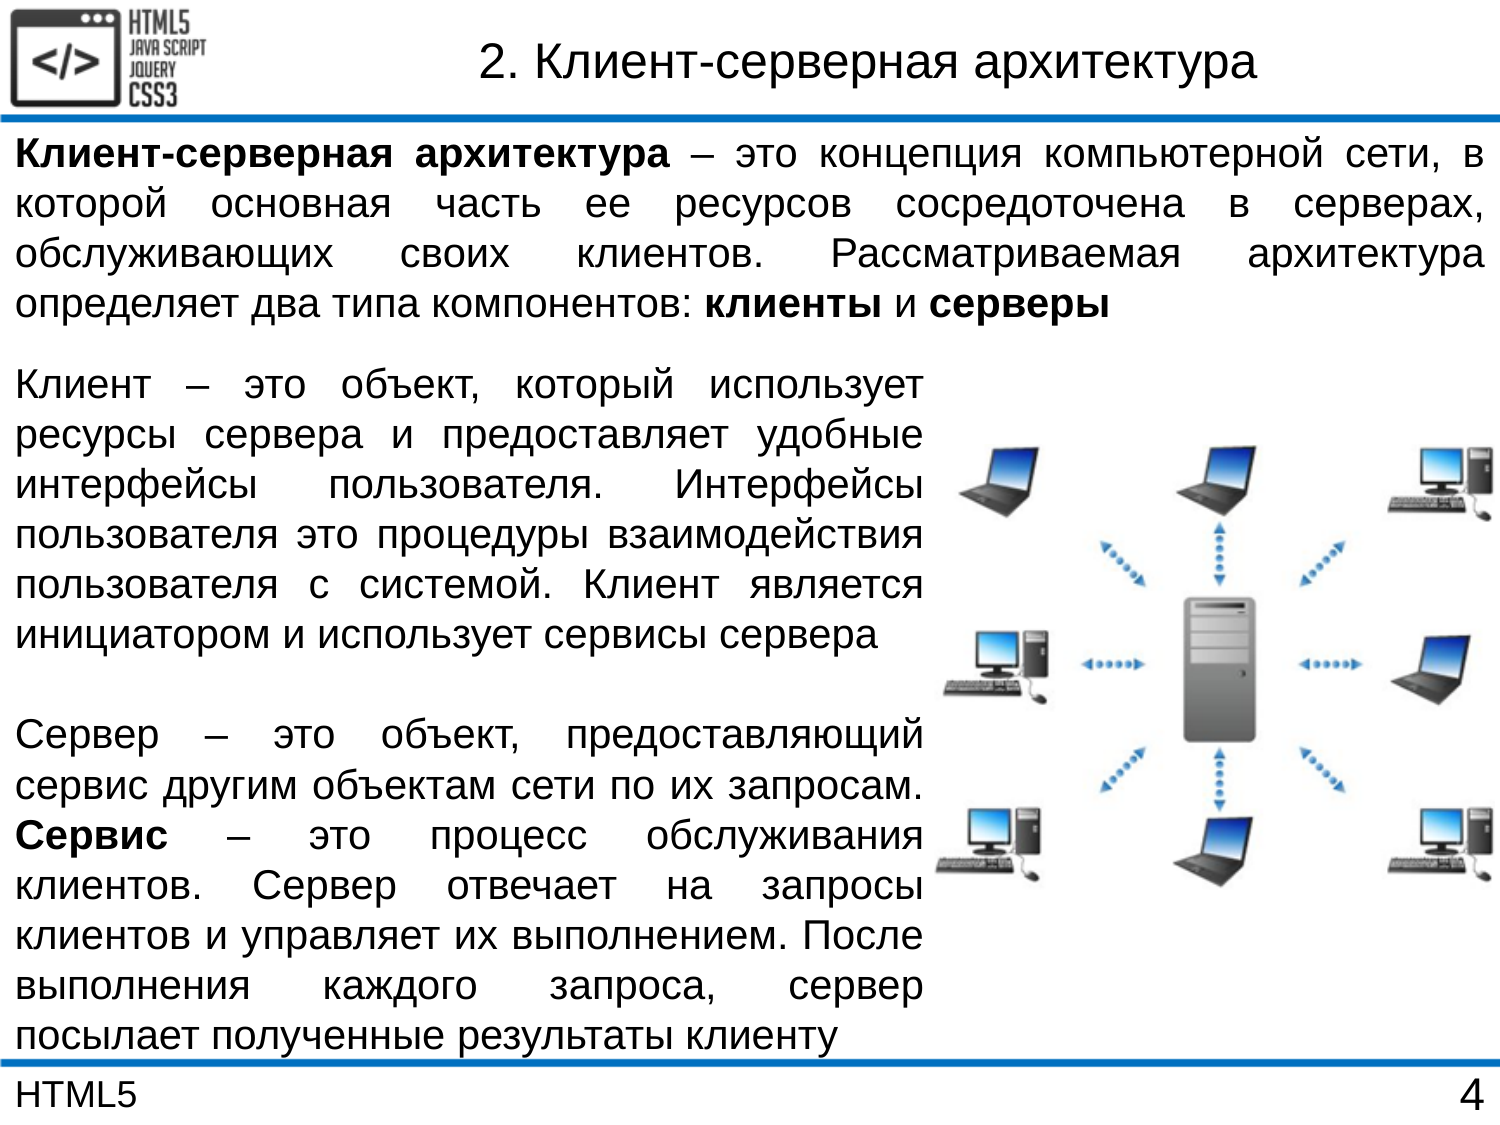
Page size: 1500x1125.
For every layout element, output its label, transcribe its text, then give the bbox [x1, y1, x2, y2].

text_box Клиент – это объект, который использует ресурсы сервера и предоставляет удобные интерфейсы пользователя. Интерфейсы пользователя это процедуры взаимодействия пользователя с системой. Клиент является инициатором и использует сервисы сервера Сервер – это объект, предоставляющий сервис другим объектам сети по их запросам. Сервис – это процесс обслуживания клиентов. Сервер отвечает на запросы клиентов и управляет их выполнением. После выполнения каждого запроса, сервер посылает полученные результаты клиенту [0, 349, 939, 1065]
text_box Клиент-серверная архитектура – это концепция компьютерной сети, в которой основная часть ее ресурсов сосредоточена в серверах, обслуживающих своих клиентов. Рассматриваемая архитектура определяет два типа компонентов: клиенты и серверы [0, 118, 1500, 333]
slide_number 4 [1382, 1062, 1500, 1123]
picture [0, 333, 1500, 1062]
text_box 2. Клиент-серверная архитектура [236, 0, 1500, 118]
text_box HTML5 [0, 1062, 1382, 1123]
picture [0, 0, 236, 118]
